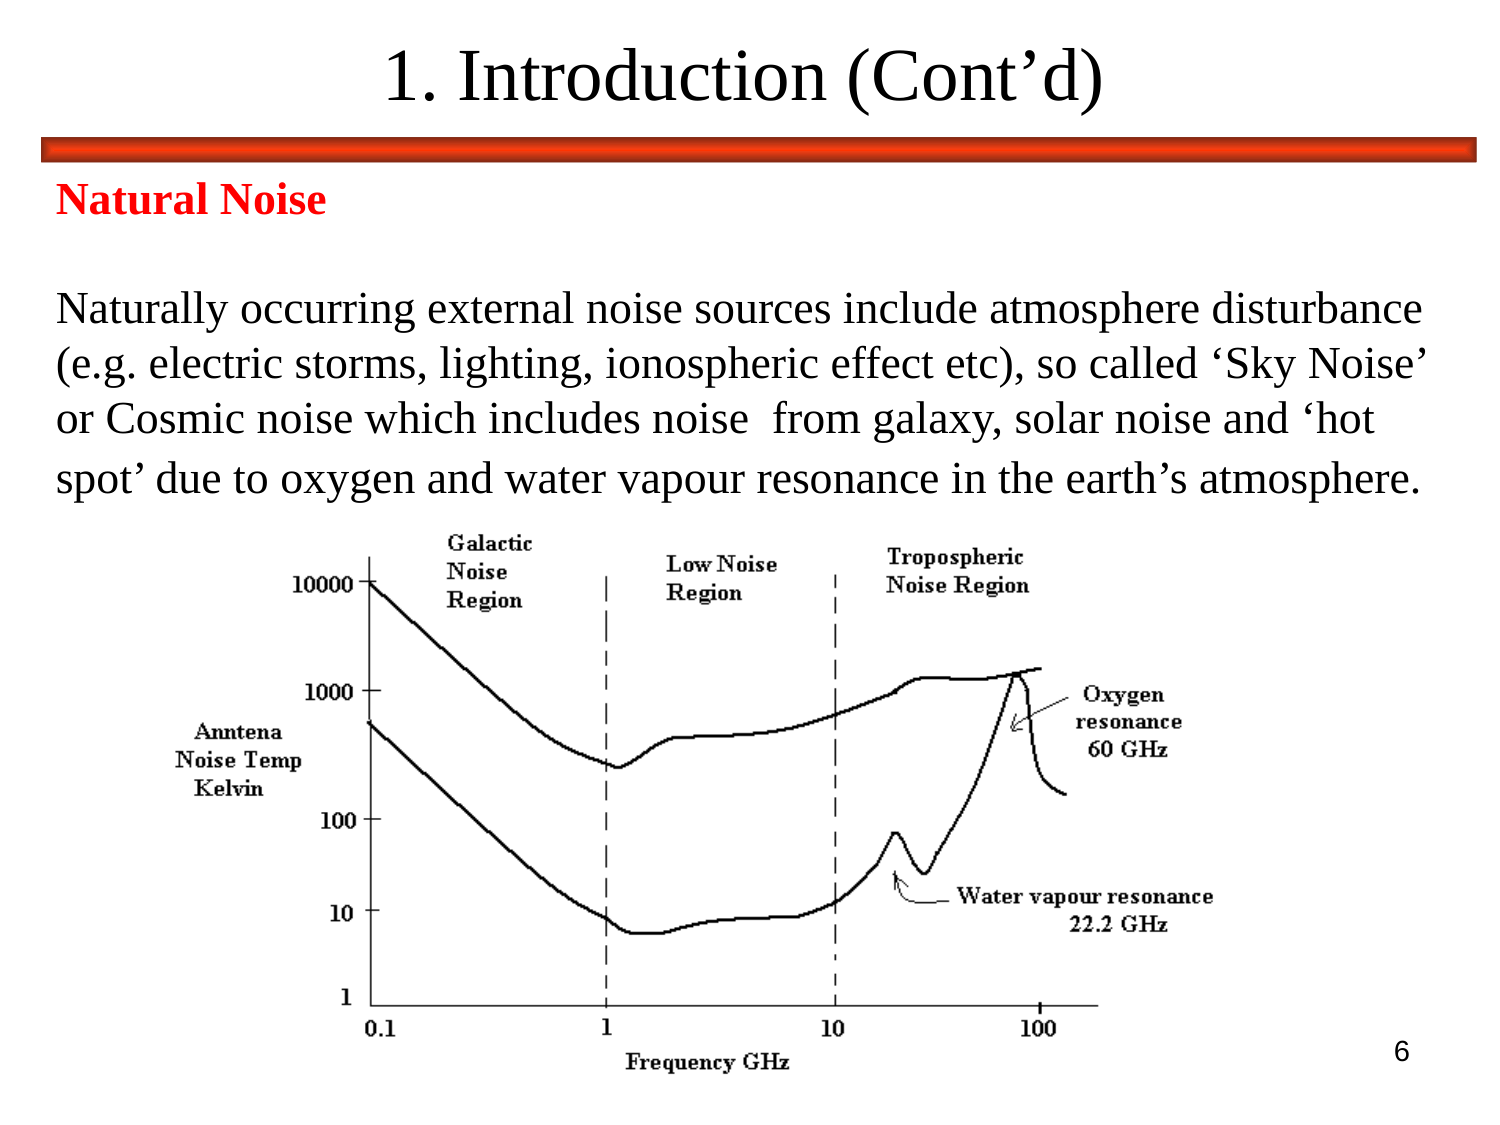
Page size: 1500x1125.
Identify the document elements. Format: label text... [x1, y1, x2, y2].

text_box Natural Noise Naturally occurring external noise sources include atmosphere disturbance (e.g. electric storms, lighting, ionospheric effect etc), so called ‘Sky Noise’ or Cosmic noise which includes noise from galaxy, solar noise and ‘hot spot’ due to oxygen and water vapour resonance in the earth’s atmosphere. [41, 160, 1459, 571]
picture [170, 526, 1235, 1095]
title 1. Introduction (Cont’d) [29, 0, 1459, 142]
text_box [41, 137, 1477, 163]
slide_number 6 [1234, 1024, 1425, 1103]
